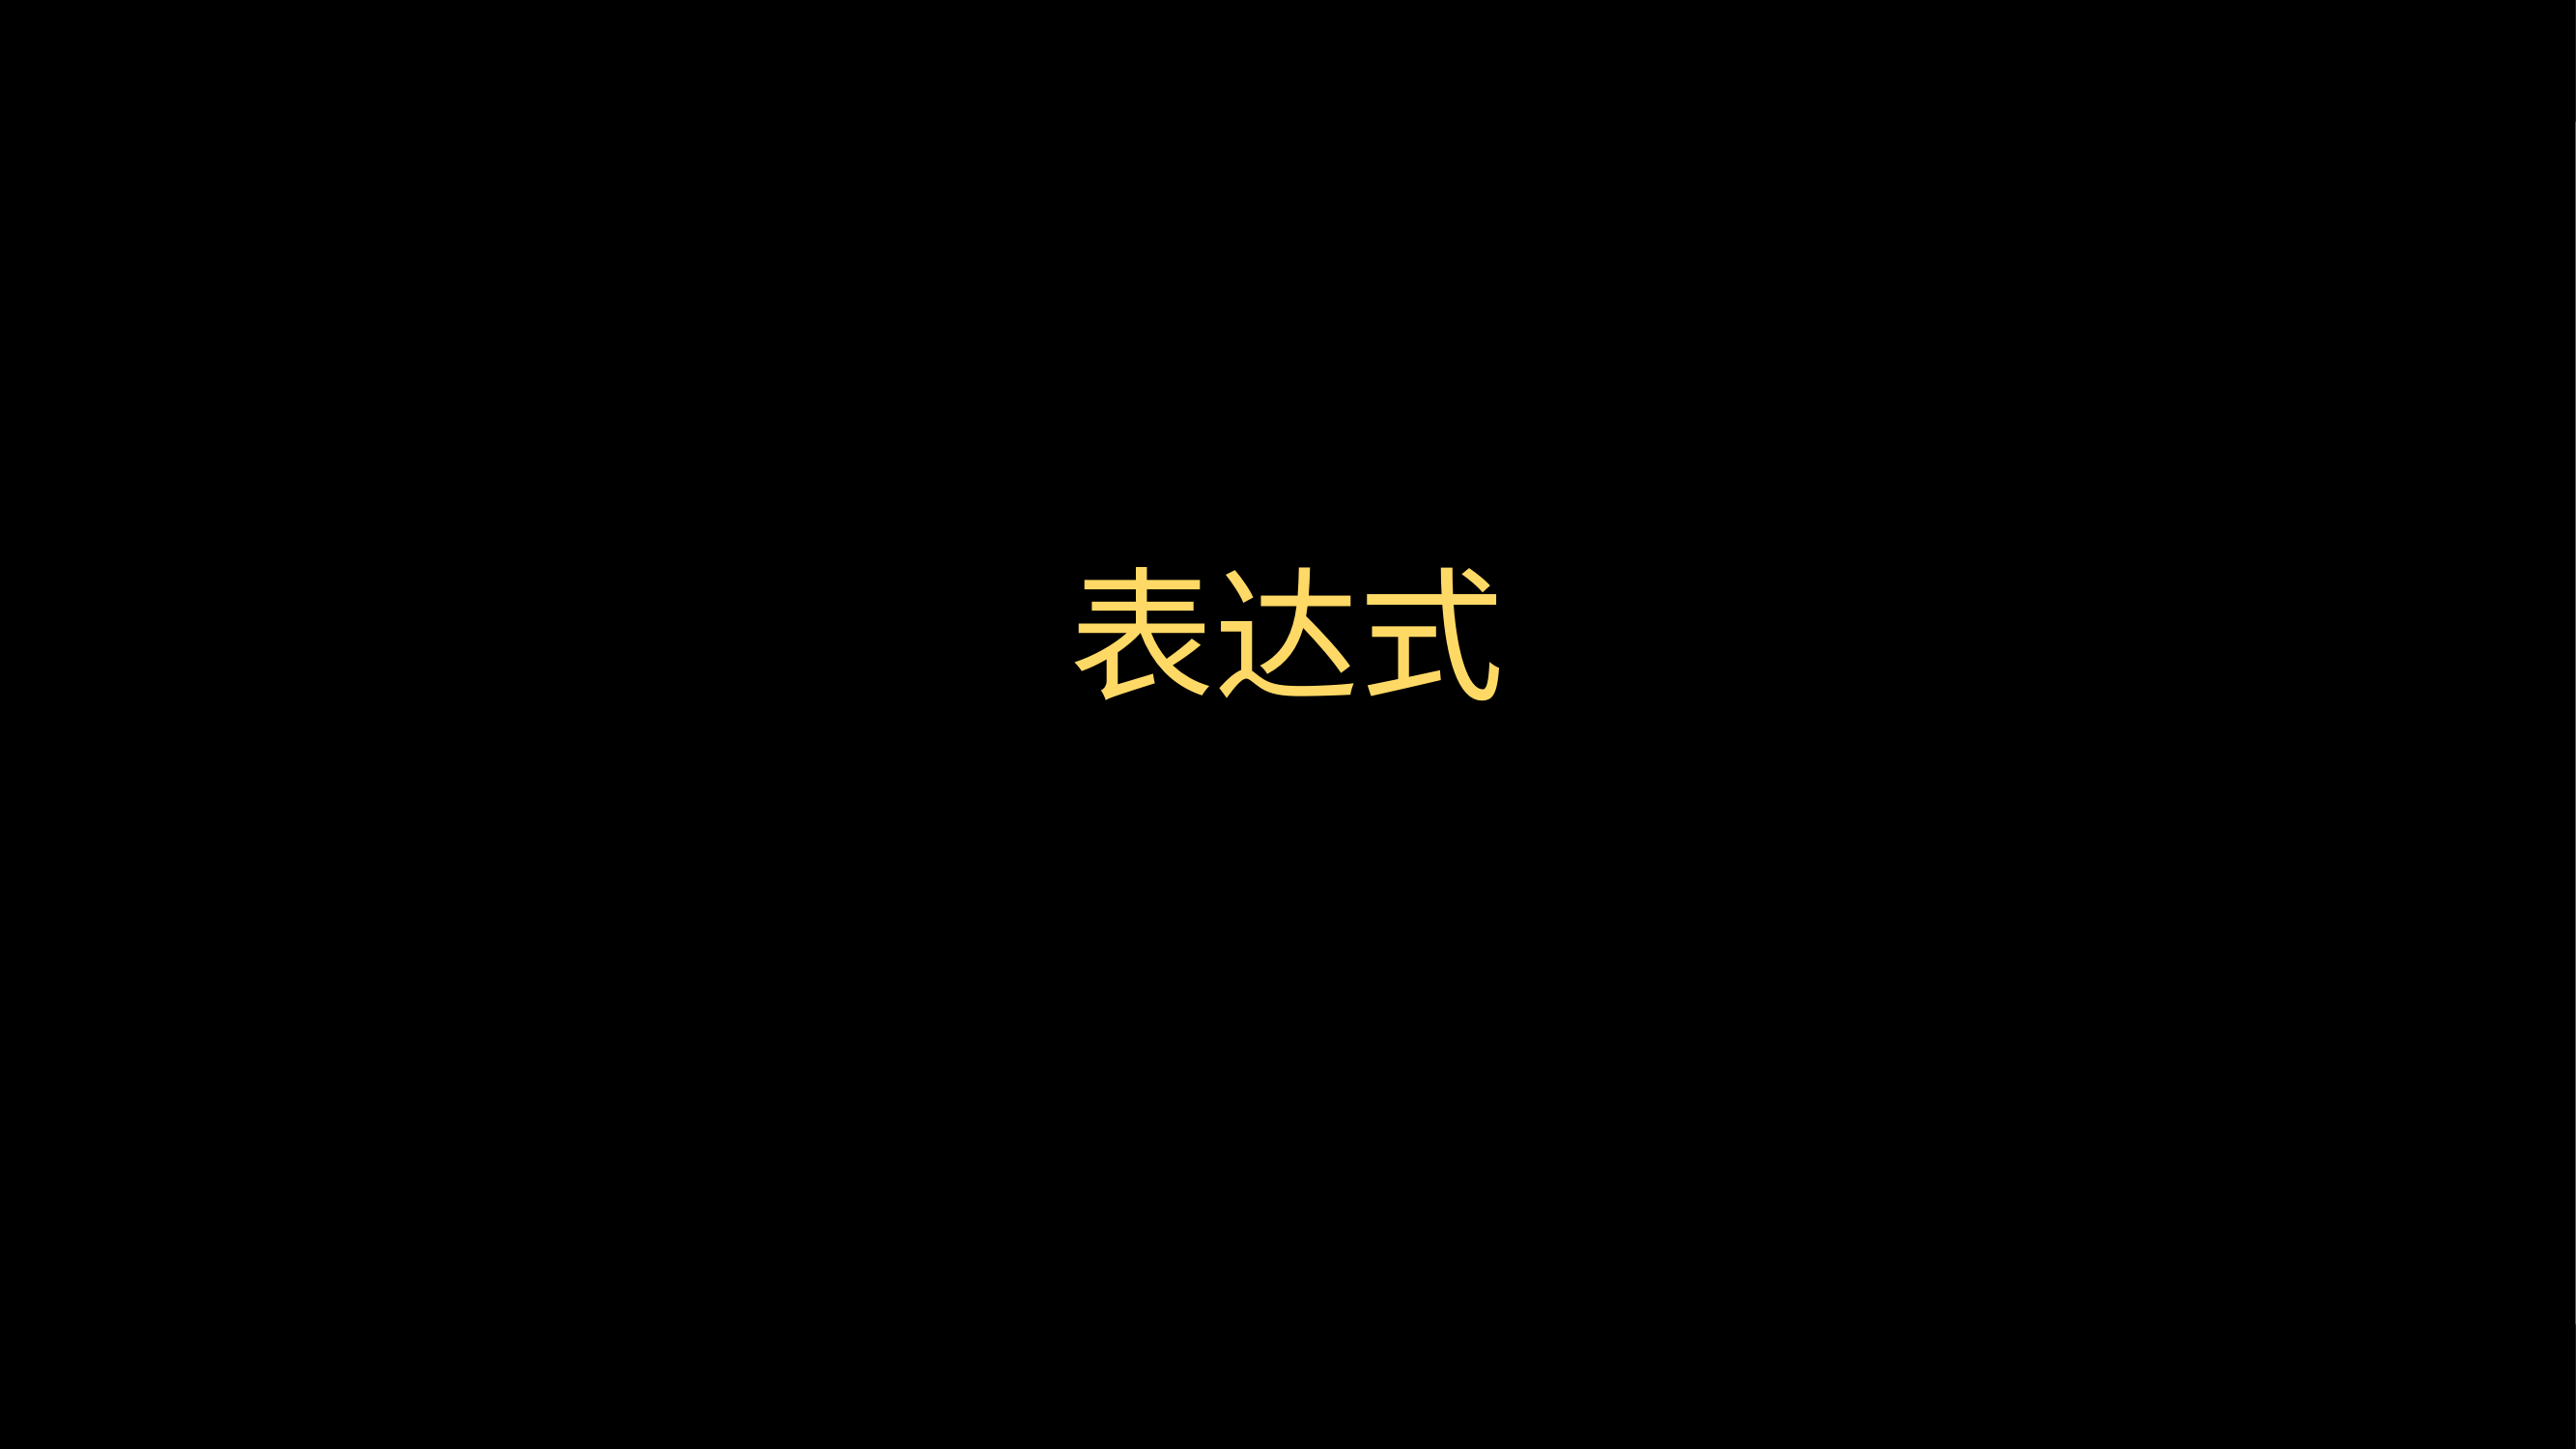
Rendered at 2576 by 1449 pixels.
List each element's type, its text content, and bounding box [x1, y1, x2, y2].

title 表达式 [183, 242, 2392, 733]
